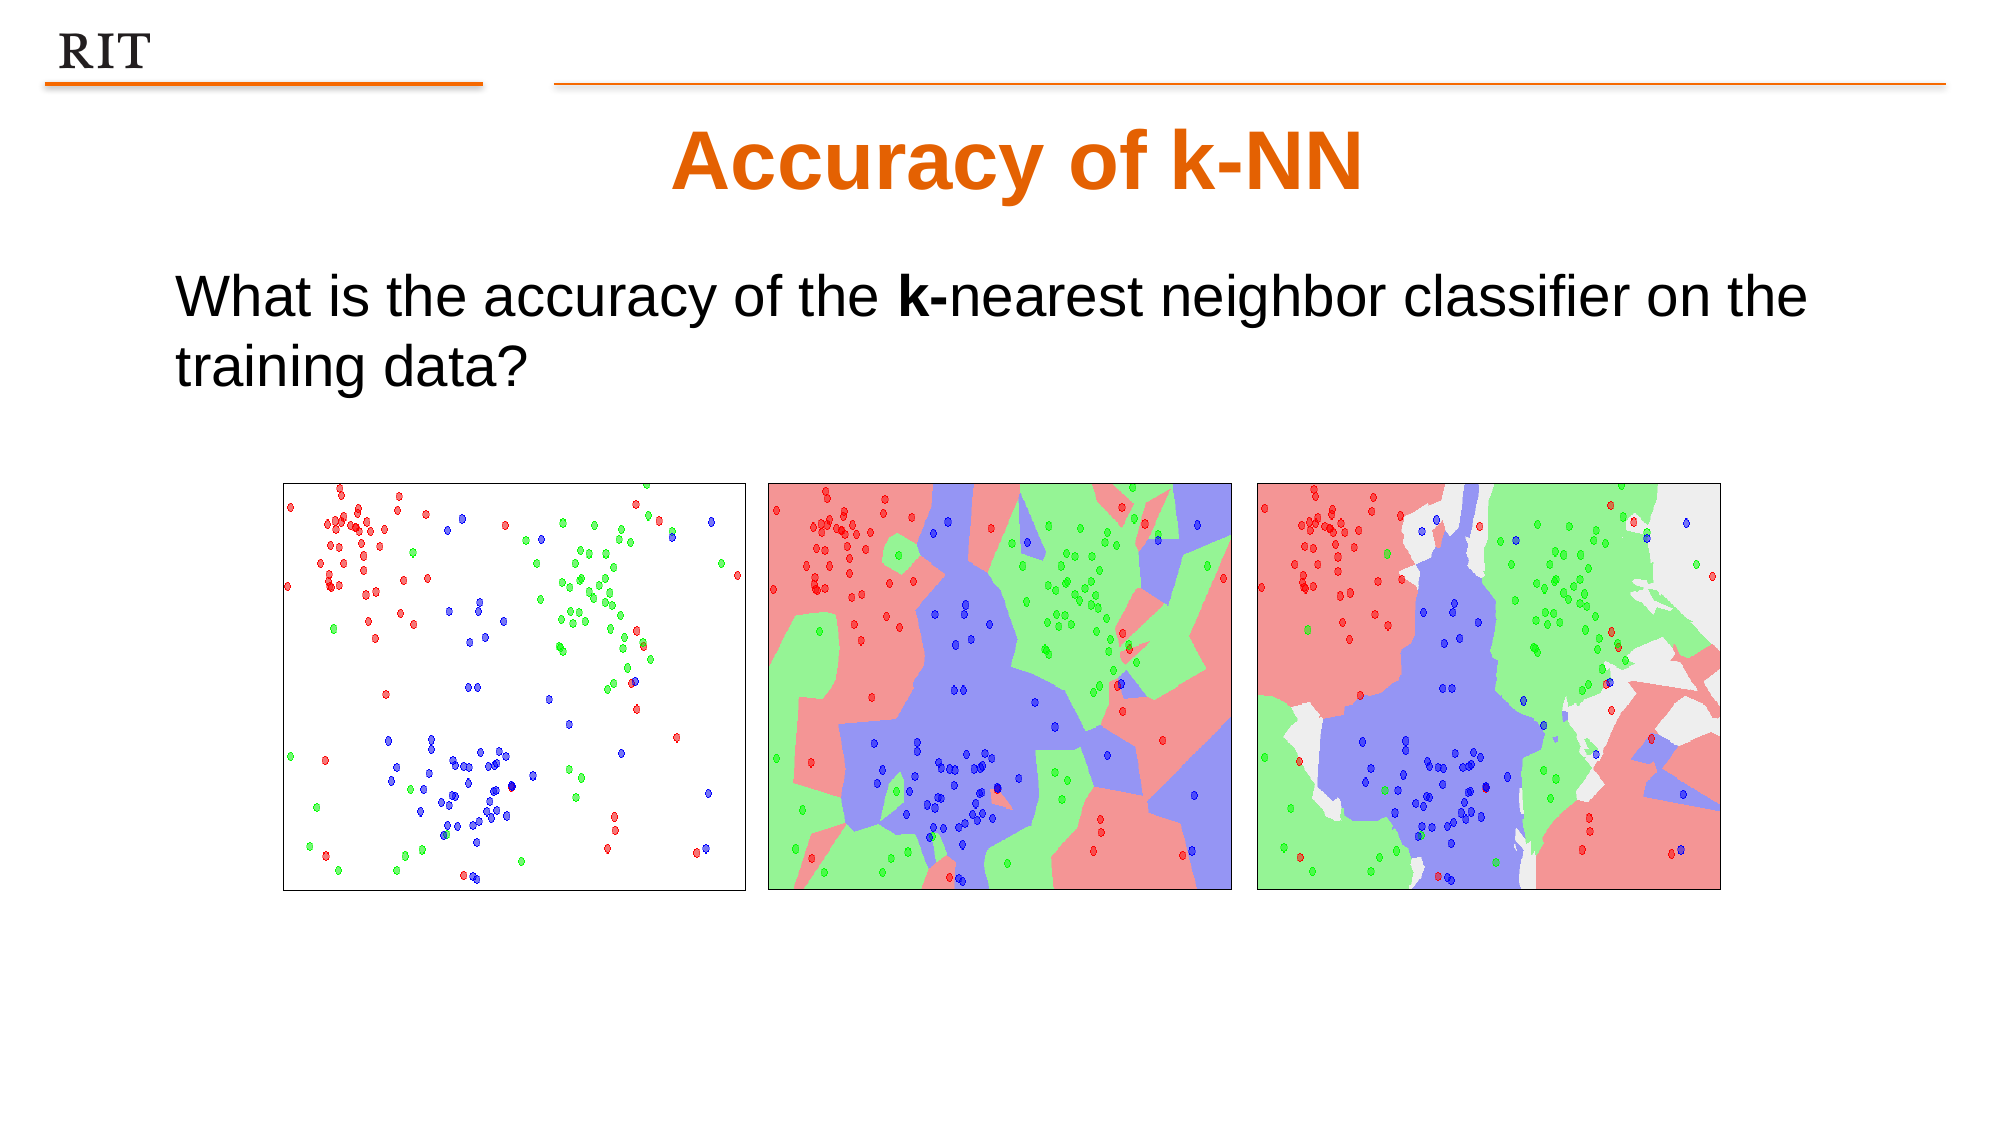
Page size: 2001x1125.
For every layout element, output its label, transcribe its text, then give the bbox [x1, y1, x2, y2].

title Accuracy of k-NN [117, 114, 1918, 198]
picture [1257, 483, 1721, 890]
text_box What is the accuracy of the k-nearest neighbor classifier on the training data? [161, 250, 1861, 406]
picture [768, 483, 1232, 890]
picture [282, 483, 747, 891]
